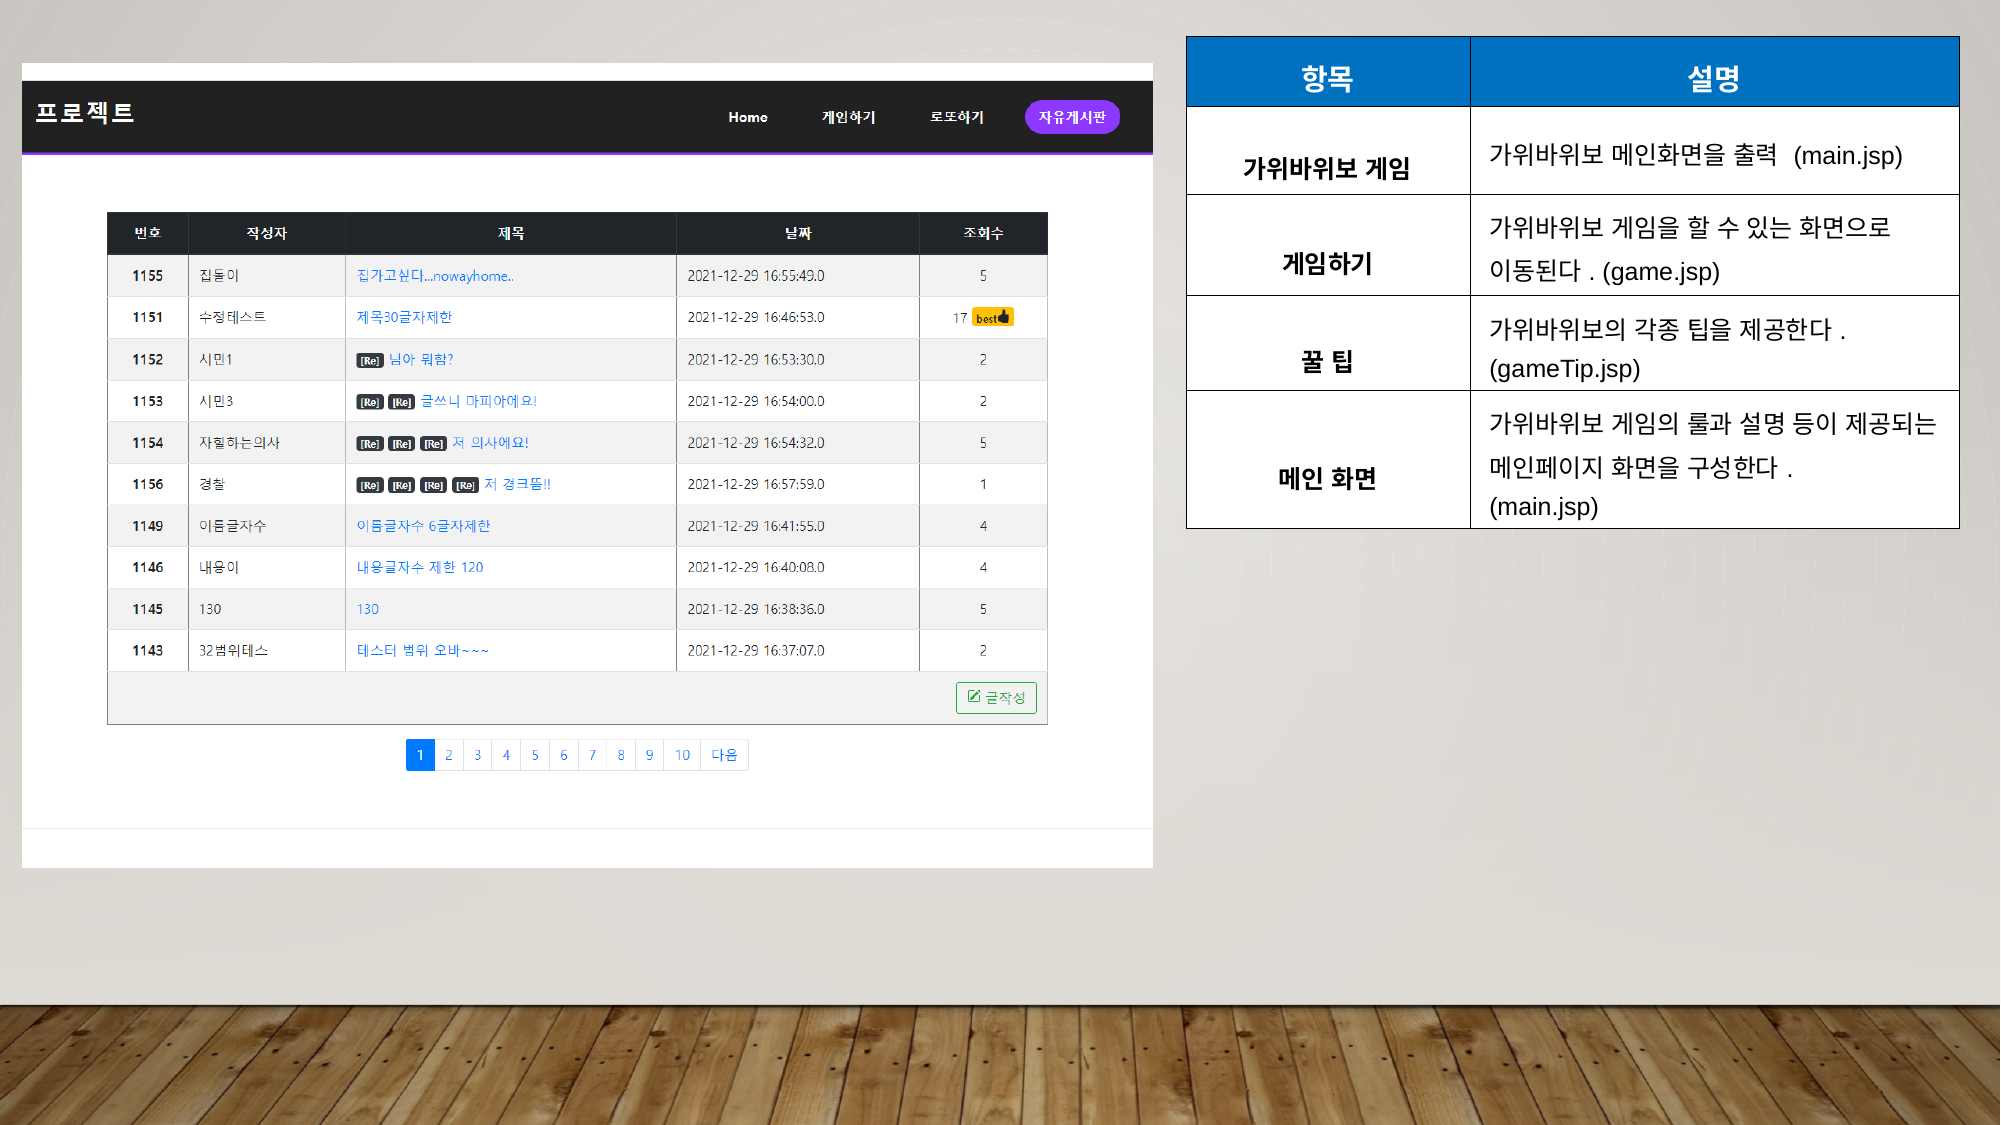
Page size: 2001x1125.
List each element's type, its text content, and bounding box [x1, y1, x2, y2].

picture [22, 63, 1153, 868]
table_cell 가위바위보 게임 [1187, 107, 1470, 194]
table_cell 가위바위보 게임을 할 수 있는 화면으로 이동된다. (game.jsp) [1471, 195, 1959, 295]
table_header 설명 [1471, 37, 1959, 106]
table_cell 메인 화면 [1187, 391, 1470, 528]
table_cell 가위바위보 게임의 룰과 설명 등이 제공되는 메인페이지 화면을 구성한다. (main.jsp) [1471, 391, 1959, 528]
table_cell 가위바위보의 각종 팁을 제공한다. (gameTip.jsp) [1471, 296, 1959, 390]
picture [0, 1005, 2000, 1125]
table_cell 게임하기 [1187, 195, 1470, 295]
table_cell 가위바위보 메인화면을 출력 (main.jsp) [1471, 107, 1959, 194]
table_header 항목 [1187, 37, 1470, 106]
table_cell 꿀 팁 [1187, 296, 1470, 390]
